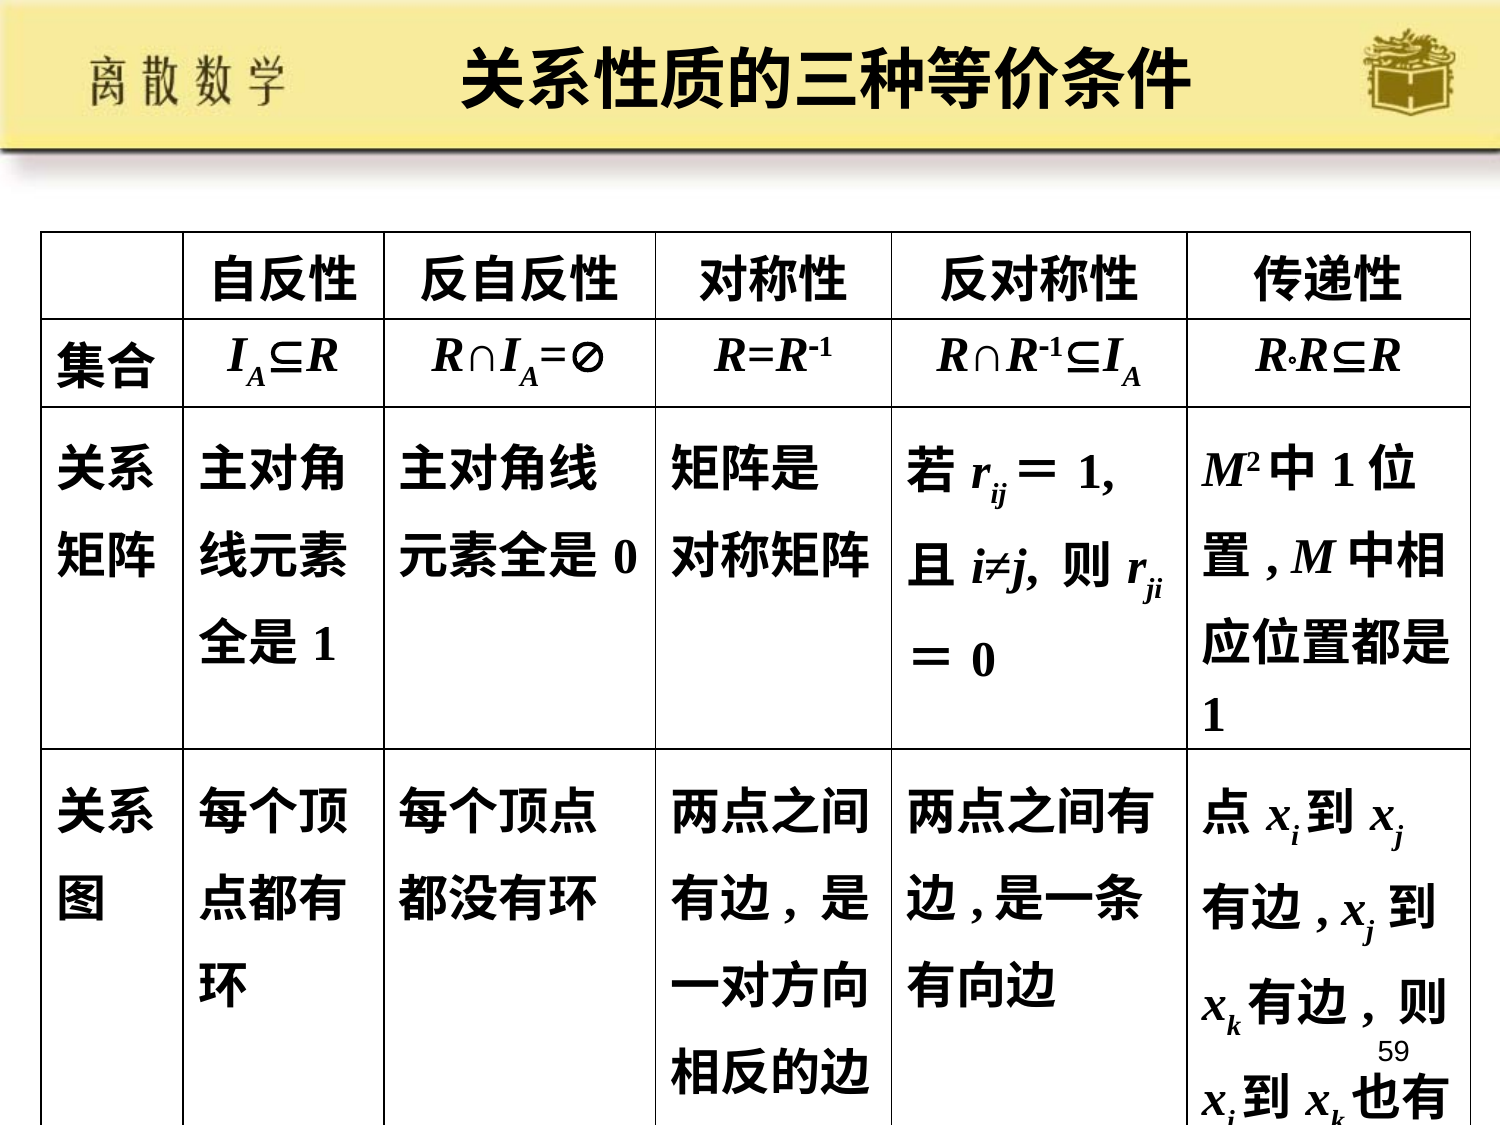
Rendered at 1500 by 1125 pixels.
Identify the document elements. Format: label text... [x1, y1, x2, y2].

table_cell 主对角线元素全是0 [385, 408, 655, 748]
table_cell 关系矩阵 [42, 408, 182, 748]
table_header 传递性 [1188, 233, 1470, 318]
picture [0, 0, 1500, 1125]
table_cell 关系图 [42, 750, 182, 1125]
table_cell 每个顶点都有环 [184, 750, 383, 1125]
table_header 反自反性 [385, 233, 655, 318]
table_cell M2中1位置, M中相应位置都是1 [1188, 408, 1470, 748]
table_cell 矩阵是 对称矩阵 [656, 408, 891, 748]
table_cell 若rij＝1, 且i≠j, 则rji＝0 [892, 408, 1186, 748]
text_box 关系性质的三种等价条件 [324, 42, 1329, 112]
table_header 反对称性 [892, 233, 1186, 318]
table_header 对称性 [656, 233, 891, 318]
table_cell IAR [184, 320, 383, 406]
table_cell 每个顶点都没有环 [385, 750, 655, 1125]
table_header 自反性 [184, 233, 383, 318]
table_cell RRR [1188, 320, 1470, 406]
table_header  [42, 233, 182, 318]
table_cell R∩IA= [385, 320, 655, 406]
table_cell 两点之间有边,是一条有向边 [892, 750, 1186, 1125]
table_cell 主对角线元素全是1 [184, 408, 383, 748]
table_cell R∩R1IA [892, 320, 1186, 406]
table_cell 点xi到xj有边, xj 到xk有边, 则xi到xk也有边 [1188, 750, 1470, 1125]
table_cell 集合 [42, 320, 182, 406]
table_cell R=R1 [656, 320, 891, 406]
table_cell 两点之间有边, 是一对方向相反的边 [656, 750, 891, 1125]
